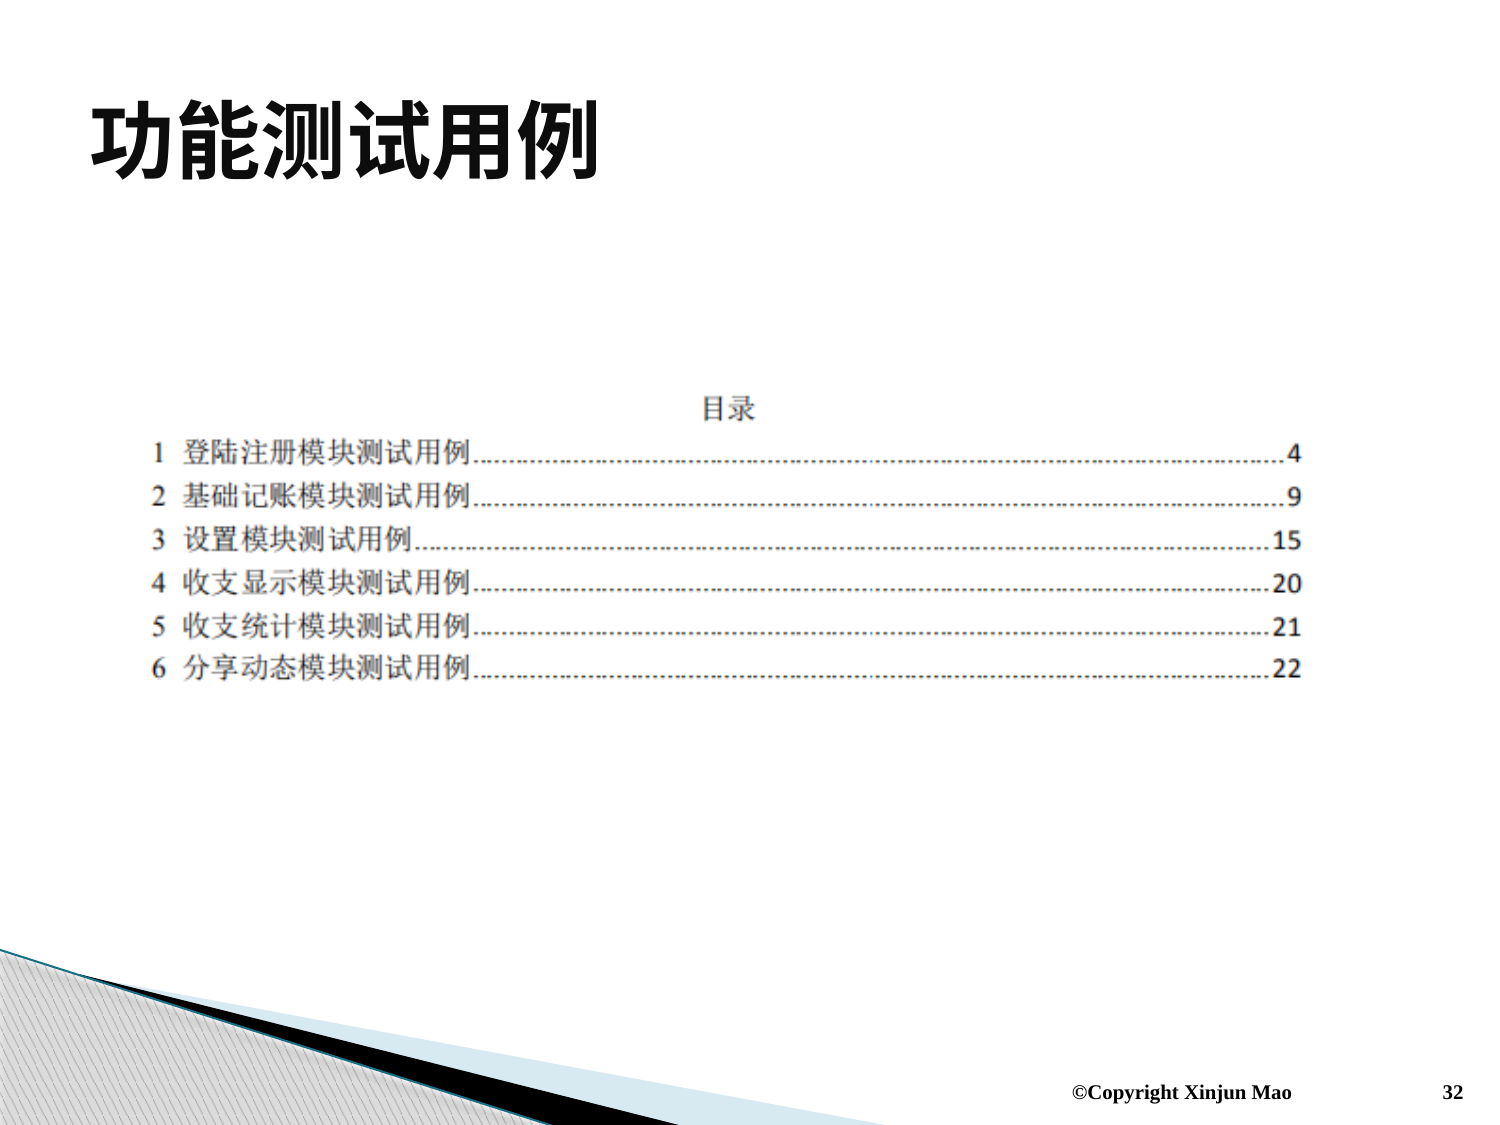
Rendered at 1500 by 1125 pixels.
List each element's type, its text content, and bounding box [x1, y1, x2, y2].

title 功能测试用例 [75, 45, 1425, 233]
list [120, 321, 1380, 727]
slide_number 32 [1376, 1051, 1479, 1112]
slide_number ©Copyright Xinjun Mao [1057, 1051, 1373, 1112]
